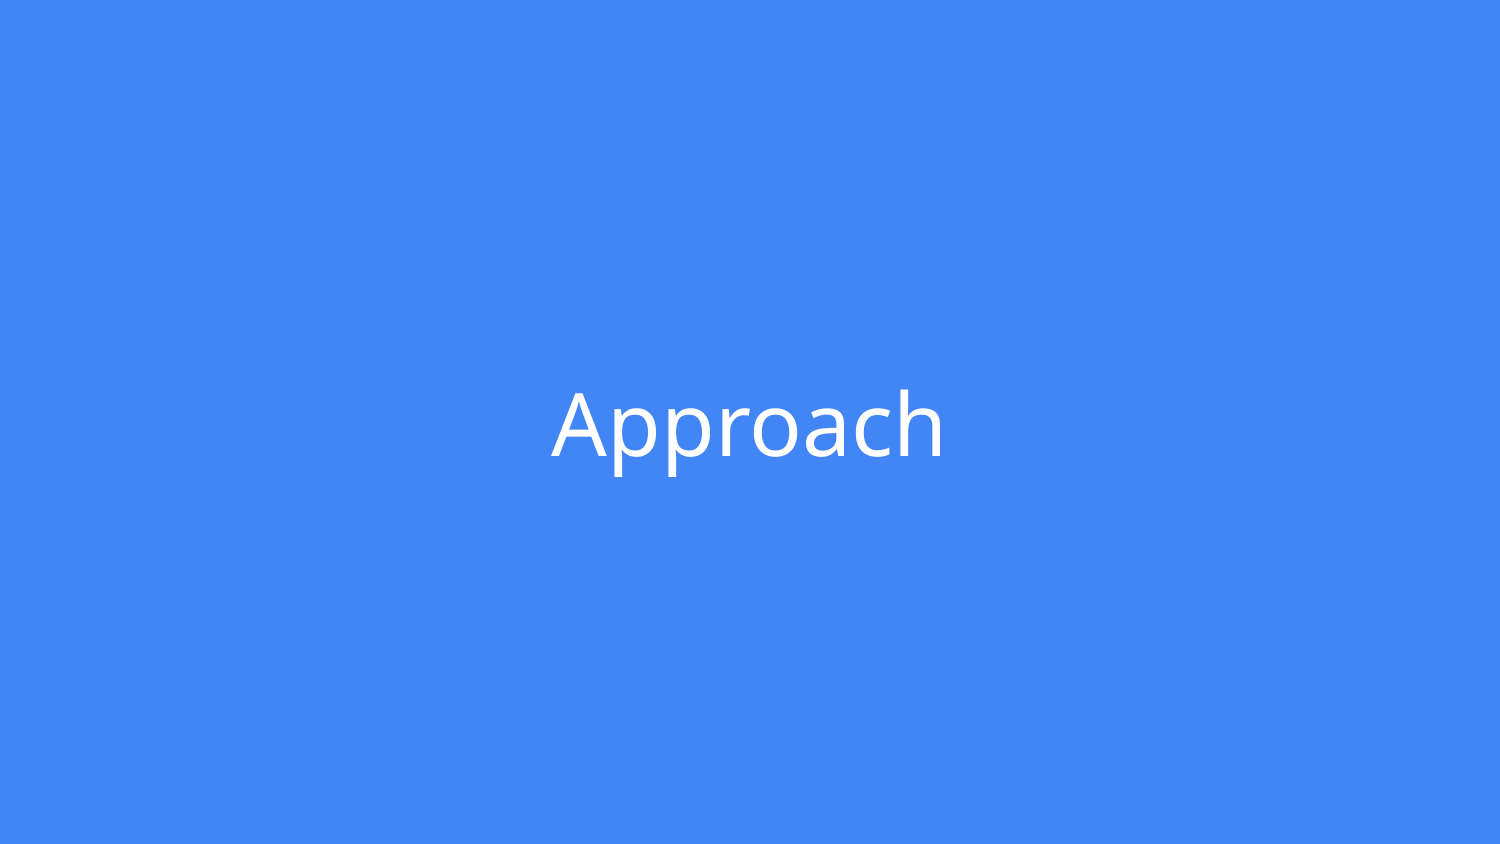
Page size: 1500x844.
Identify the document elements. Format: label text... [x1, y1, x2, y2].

title Approach [75, 338, 1425, 505]
